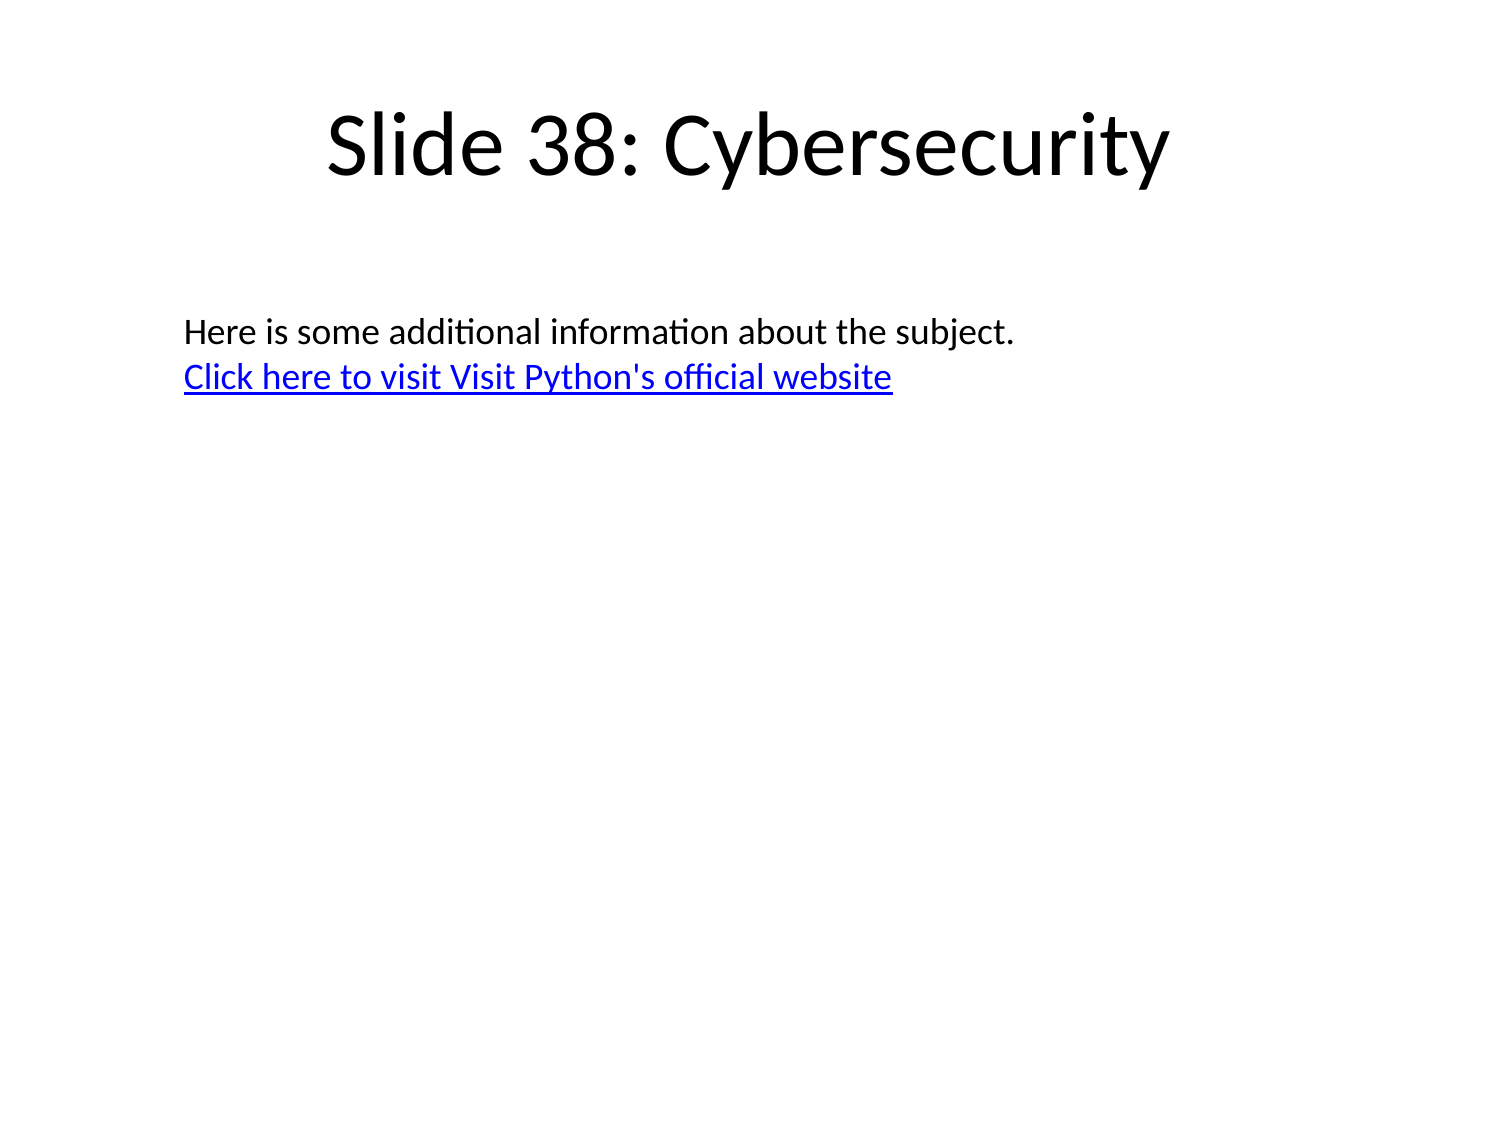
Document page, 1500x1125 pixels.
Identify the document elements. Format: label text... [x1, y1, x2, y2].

text_box Here is some additional information about the subject. Click here to visit Visit Python's official website [168, 299, 1031, 405]
title Slide 38: Cybersecurity [75, 45, 1425, 233]
